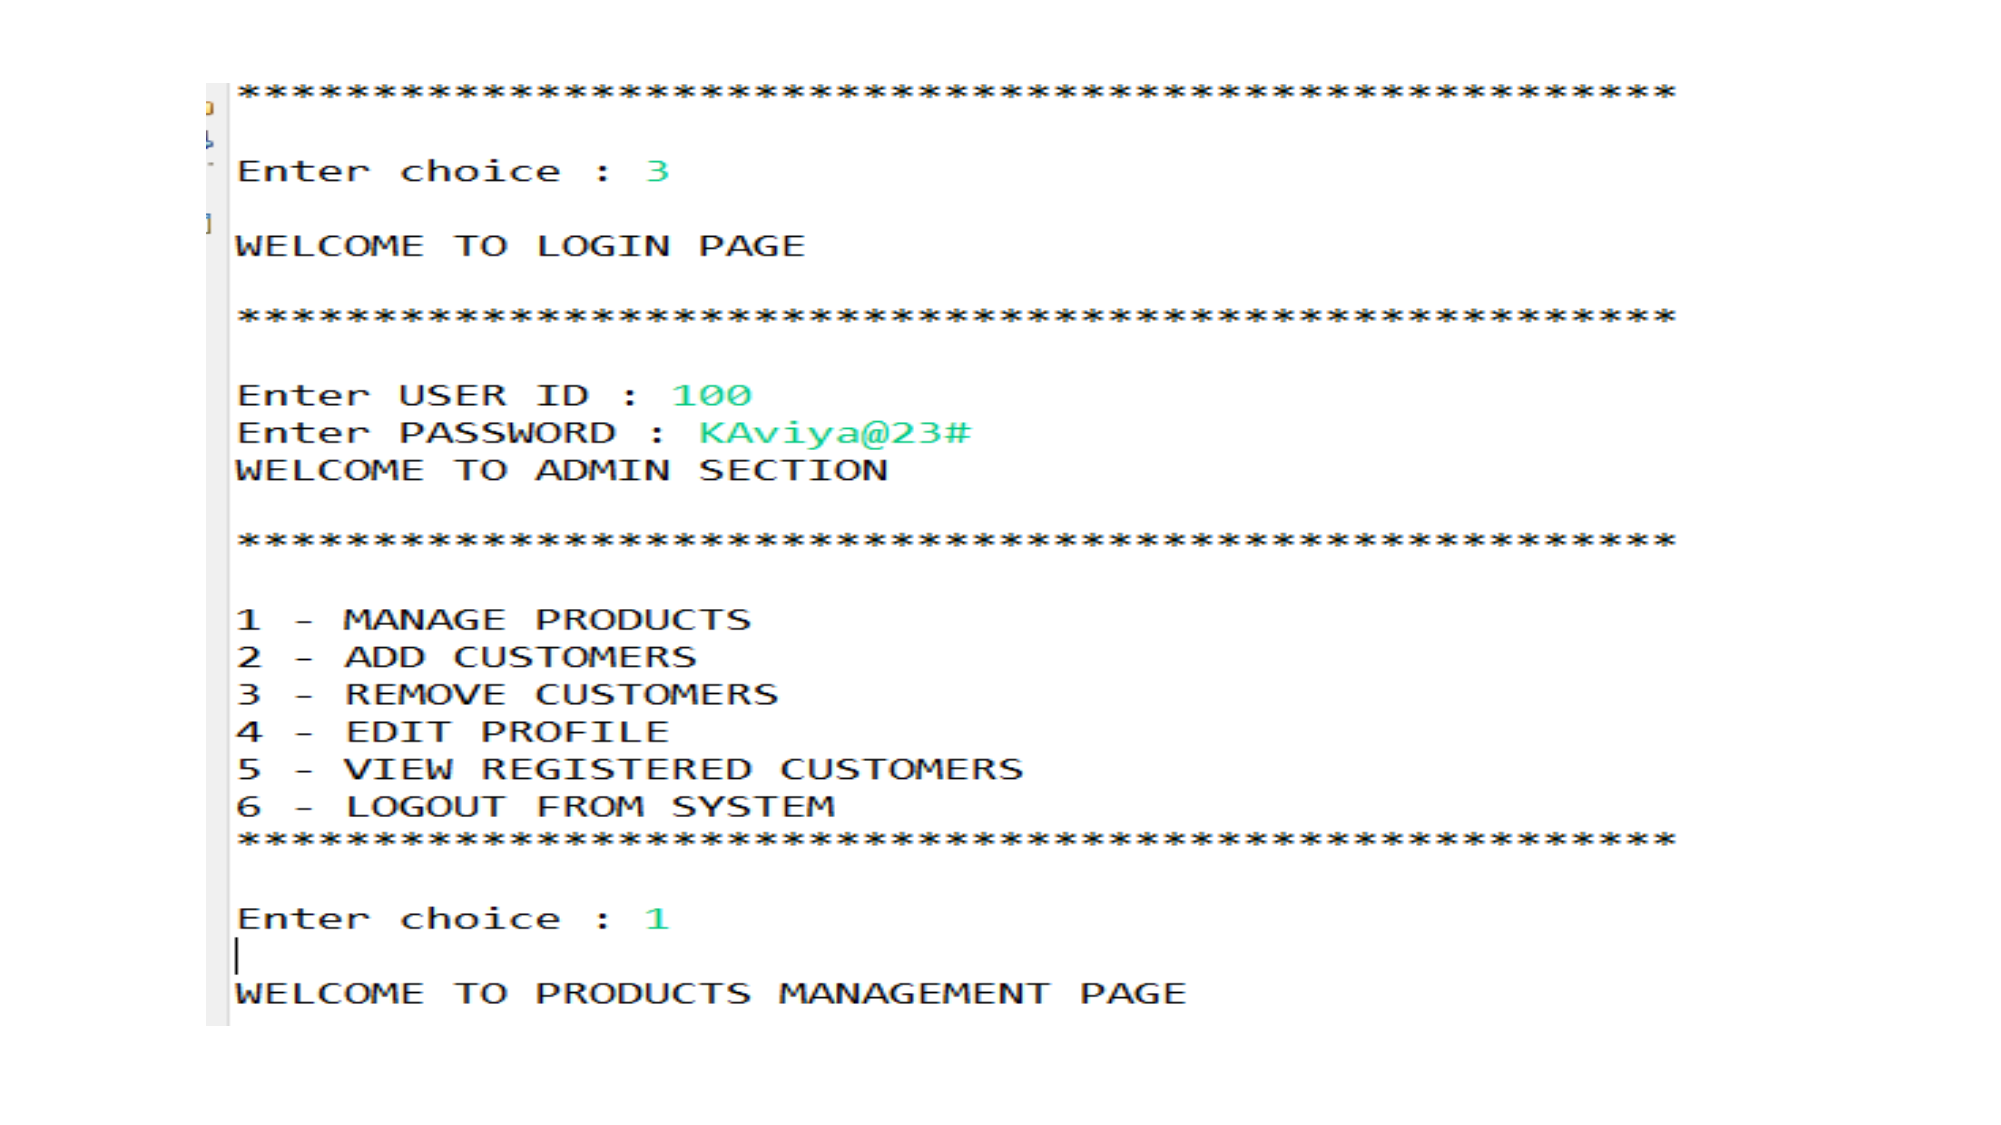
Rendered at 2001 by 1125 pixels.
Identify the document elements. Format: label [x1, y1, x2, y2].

list [206, 83, 1788, 1026]
